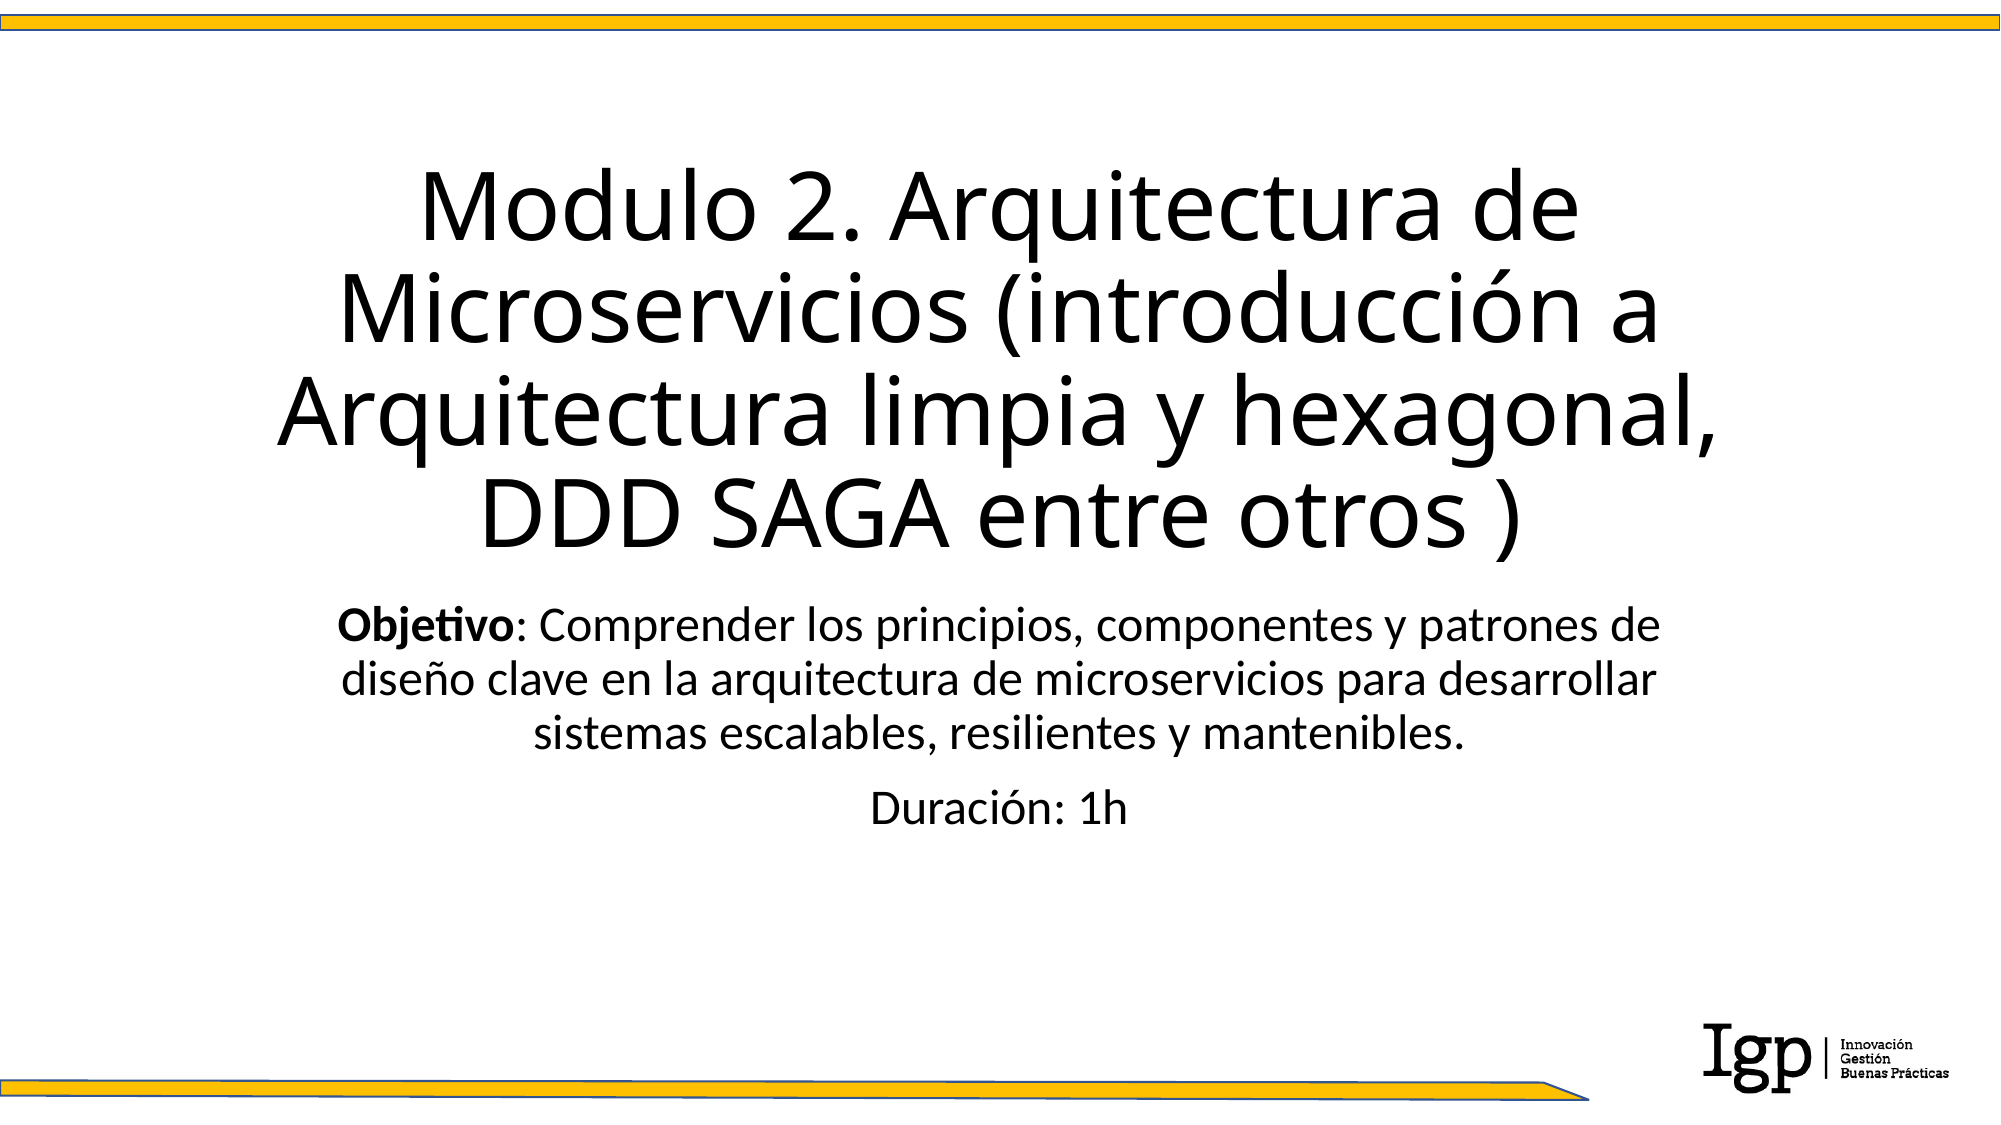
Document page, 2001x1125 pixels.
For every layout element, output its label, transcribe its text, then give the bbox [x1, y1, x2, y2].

subtitle Objetivo: Comprender los principios, componentes y patrones de diseño clave en la arquitectura de microservicios para desarrollar sistemas escalables, resilientes y mantenibles. Duración: 1h [249, 590, 1750, 863]
text_box [0, 1079, 1590, 1101]
title Modulo 2. Arquitectura de Microservicios (introducción a Arquitectura limpia y hexagonal, DDD SAGA entre otros ) [249, 58, 1750, 576]
picture [1693, 1016, 1964, 1101]
text_box [0, 14, 2000, 31]
